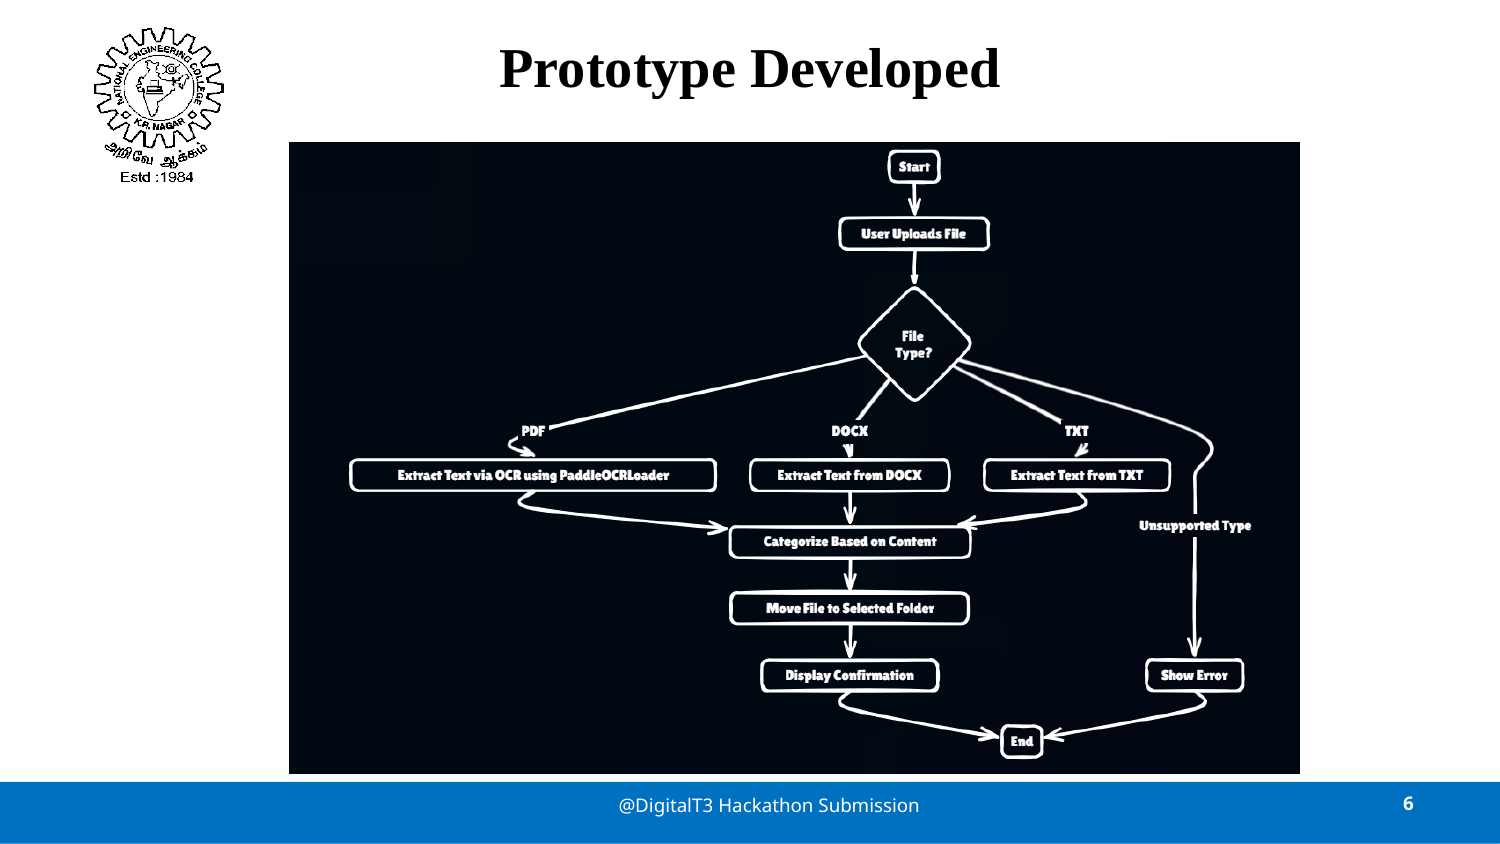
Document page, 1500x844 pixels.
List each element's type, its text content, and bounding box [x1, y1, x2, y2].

text_box [0, 781, 1500, 844]
footer @DigitalT3 Hackathon Submission [571, 782, 967, 827]
picture [288, 142, 1301, 774]
slide_number 6 [1074, 782, 1425, 827]
picture [94, 27, 240, 192]
title Prototype Developed [75, 0, 1425, 135]
